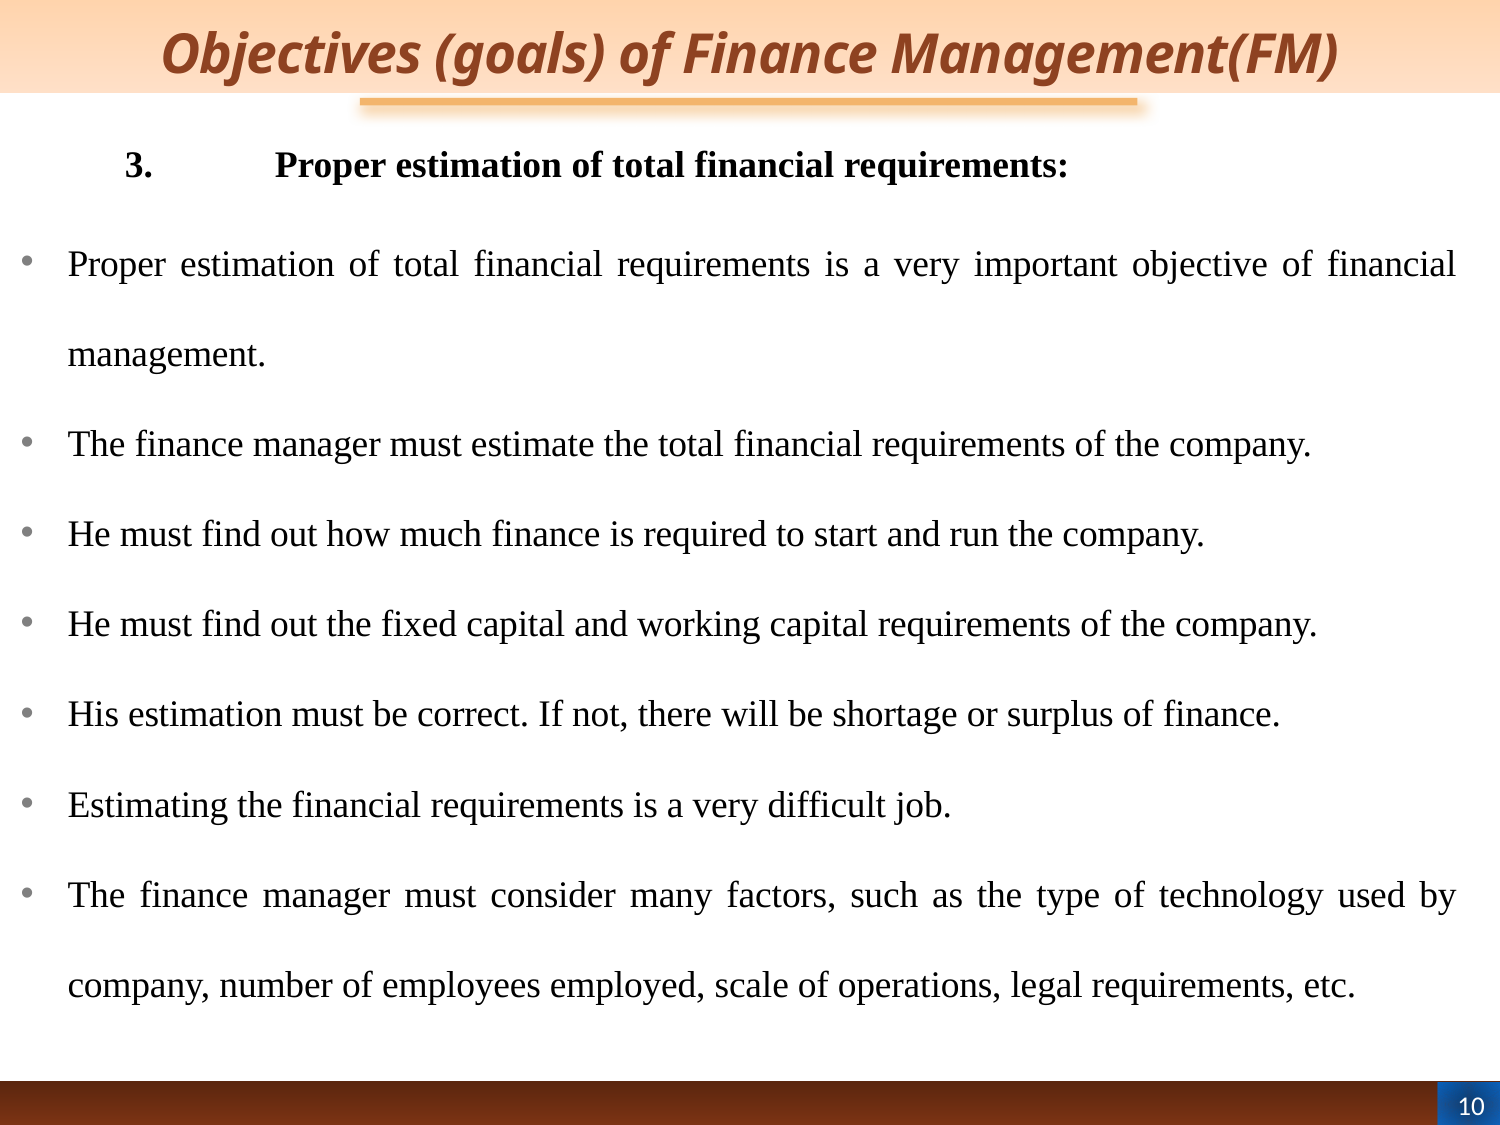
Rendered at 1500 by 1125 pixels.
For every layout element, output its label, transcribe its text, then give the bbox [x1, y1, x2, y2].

slide_number 10 [1437, 1082, 1500, 1125]
title Objectives (goals) of Finance Management(FM) [0, 0, 1500, 93]
list 3. Proper estimation of total financial requirements: Proper estimation of total financial requirements is a very important objective of financial management. The finance manager must estimate the total financial requirements of the company. He must find out how much finance is required to start and run the company. He must find out the fixed capital and working capital requirements of the company. His estimation must be correct. If not, there will be shortage or surplus of finance. Estimating the financial requirements is a very difficult job. The finance manager must consider many factors, such as the type of technology used by company, number of employees employed, scale of operations, legal requirements, etc. [5, 87, 1488, 1058]
